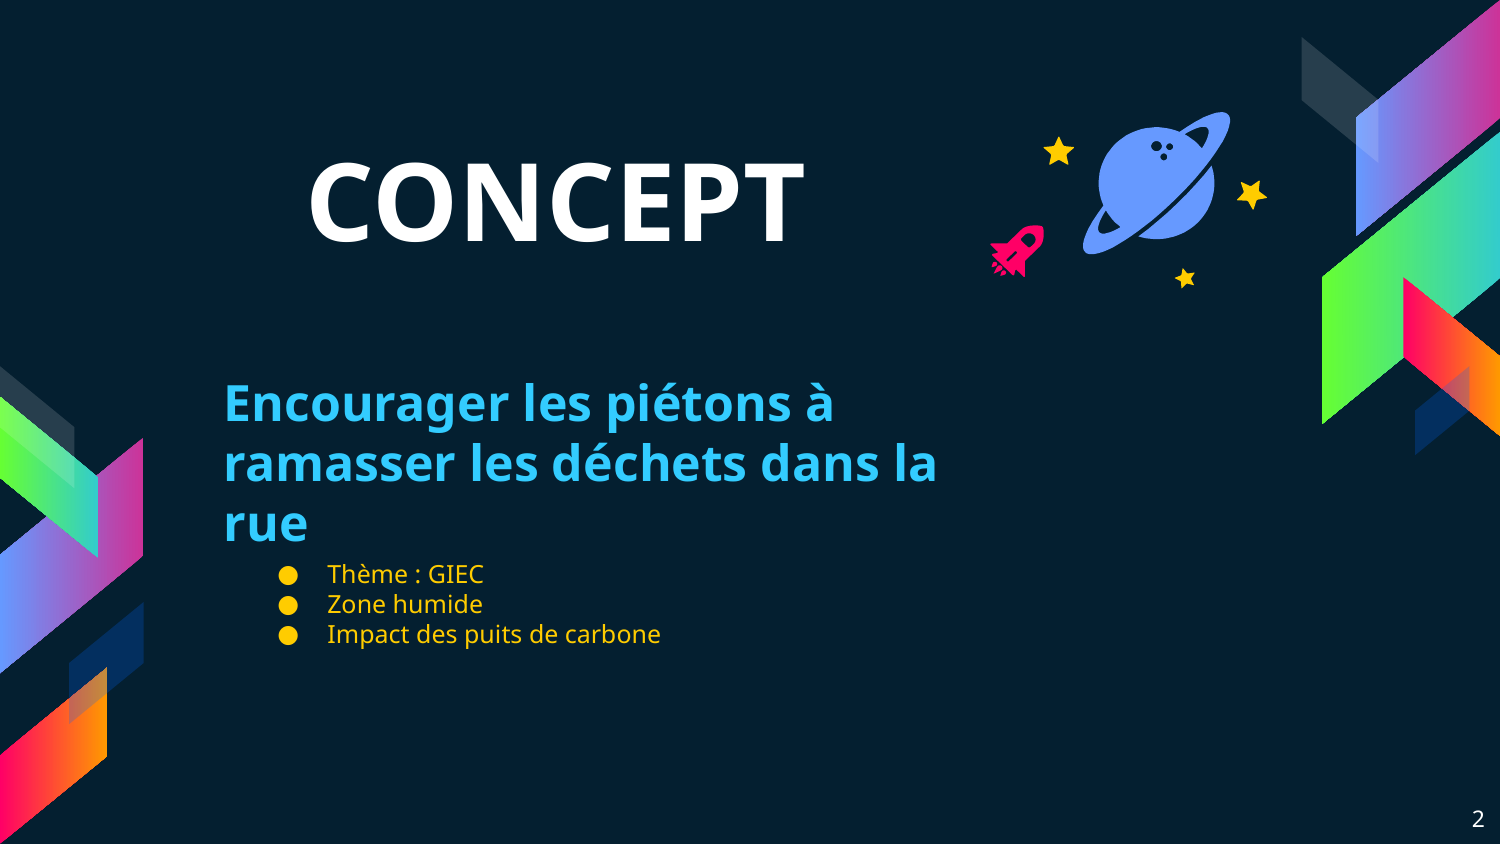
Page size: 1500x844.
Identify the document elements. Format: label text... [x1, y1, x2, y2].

subtitle Encourager les piétons à ramasser les déchets dans la rue [208, 356, 1019, 526]
text_box [1174, 268, 1195, 289]
list Thème : GIEC Zone humide Impact des puits de carbone [237, 543, 991, 725]
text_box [990, 225, 1044, 278]
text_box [1082, 111, 1231, 255]
slide_number ‹#› [1403, 789, 1500, 844]
text_box [1237, 180, 1267, 210]
text_box [1043, 136, 1074, 165]
title CONCEPT [290, 88, 824, 279]
